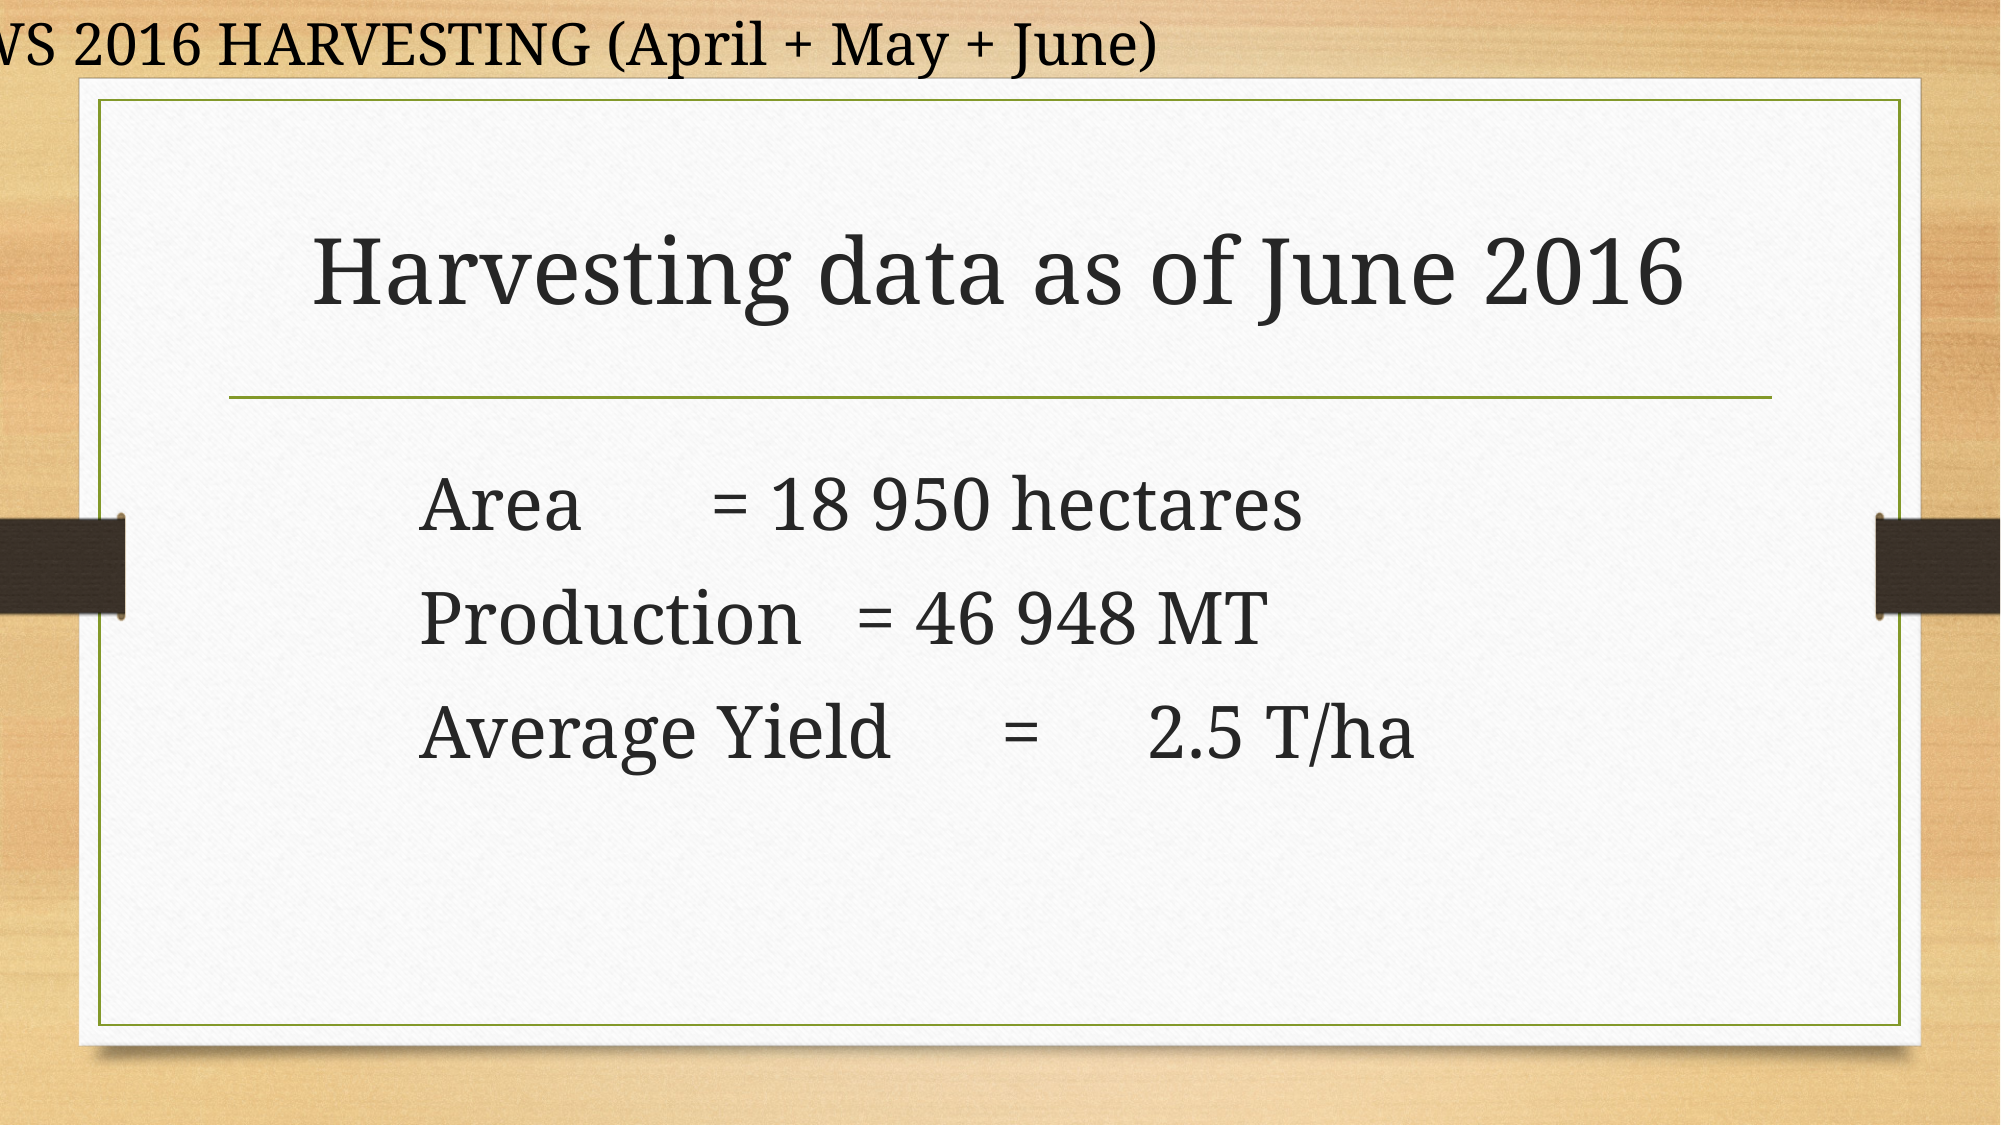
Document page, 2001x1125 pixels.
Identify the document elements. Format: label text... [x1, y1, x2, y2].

text_box WS 2016 HARVESTING (April + May + June) [0, 0, 1190, 85]
list Area = 18 950 hectares Production = 46 948 MT Average Yield = 2.5 T/ha [404, 450, 1770, 863]
picture [0, 0, 2001, 1125]
title Harvesting data as of June 2016 [212, 161, 1788, 375]
